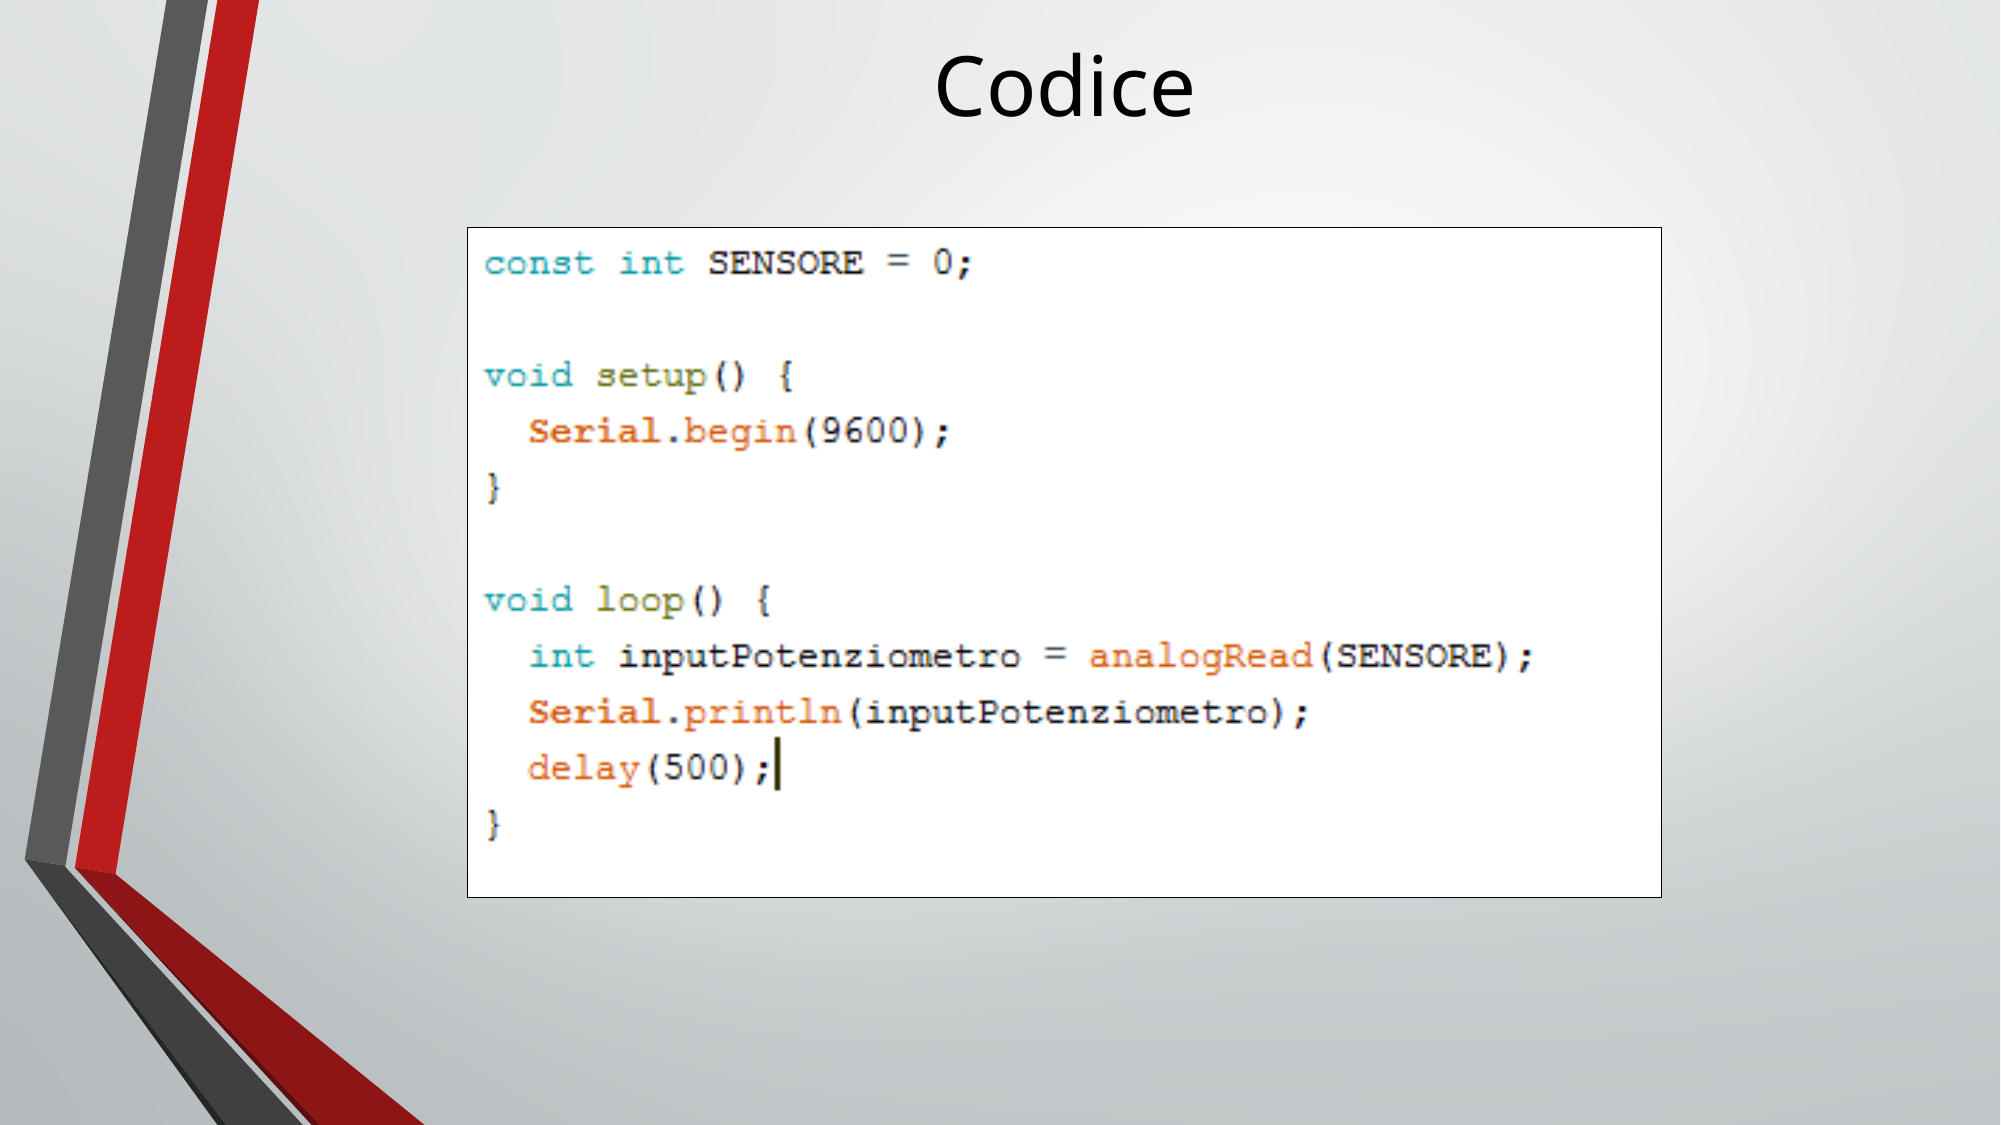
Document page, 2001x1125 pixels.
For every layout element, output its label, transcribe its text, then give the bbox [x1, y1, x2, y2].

picture [467, 227, 1663, 898]
title Codice [243, 23, 1887, 144]
